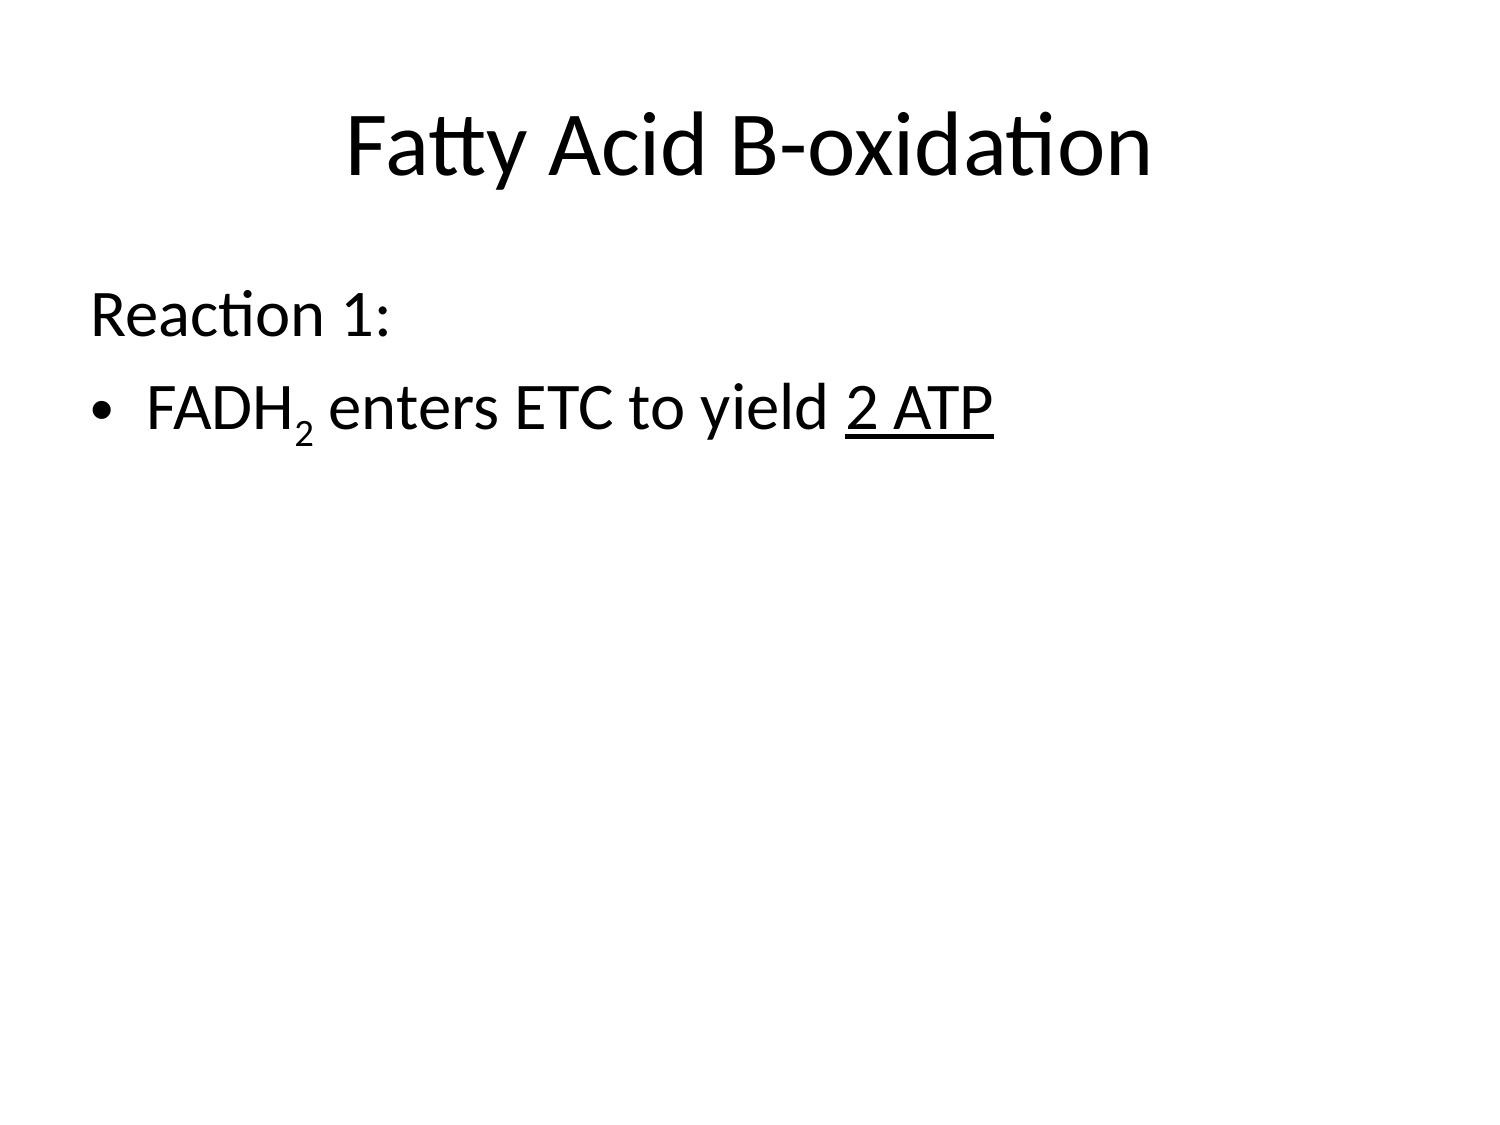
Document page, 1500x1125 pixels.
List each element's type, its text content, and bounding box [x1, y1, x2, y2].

list Reaction 1: FADH2 enters ETC to yield 2 ATP [75, 262, 1425, 1005]
title Fatty Acid B-oxidation [75, 45, 1425, 233]
